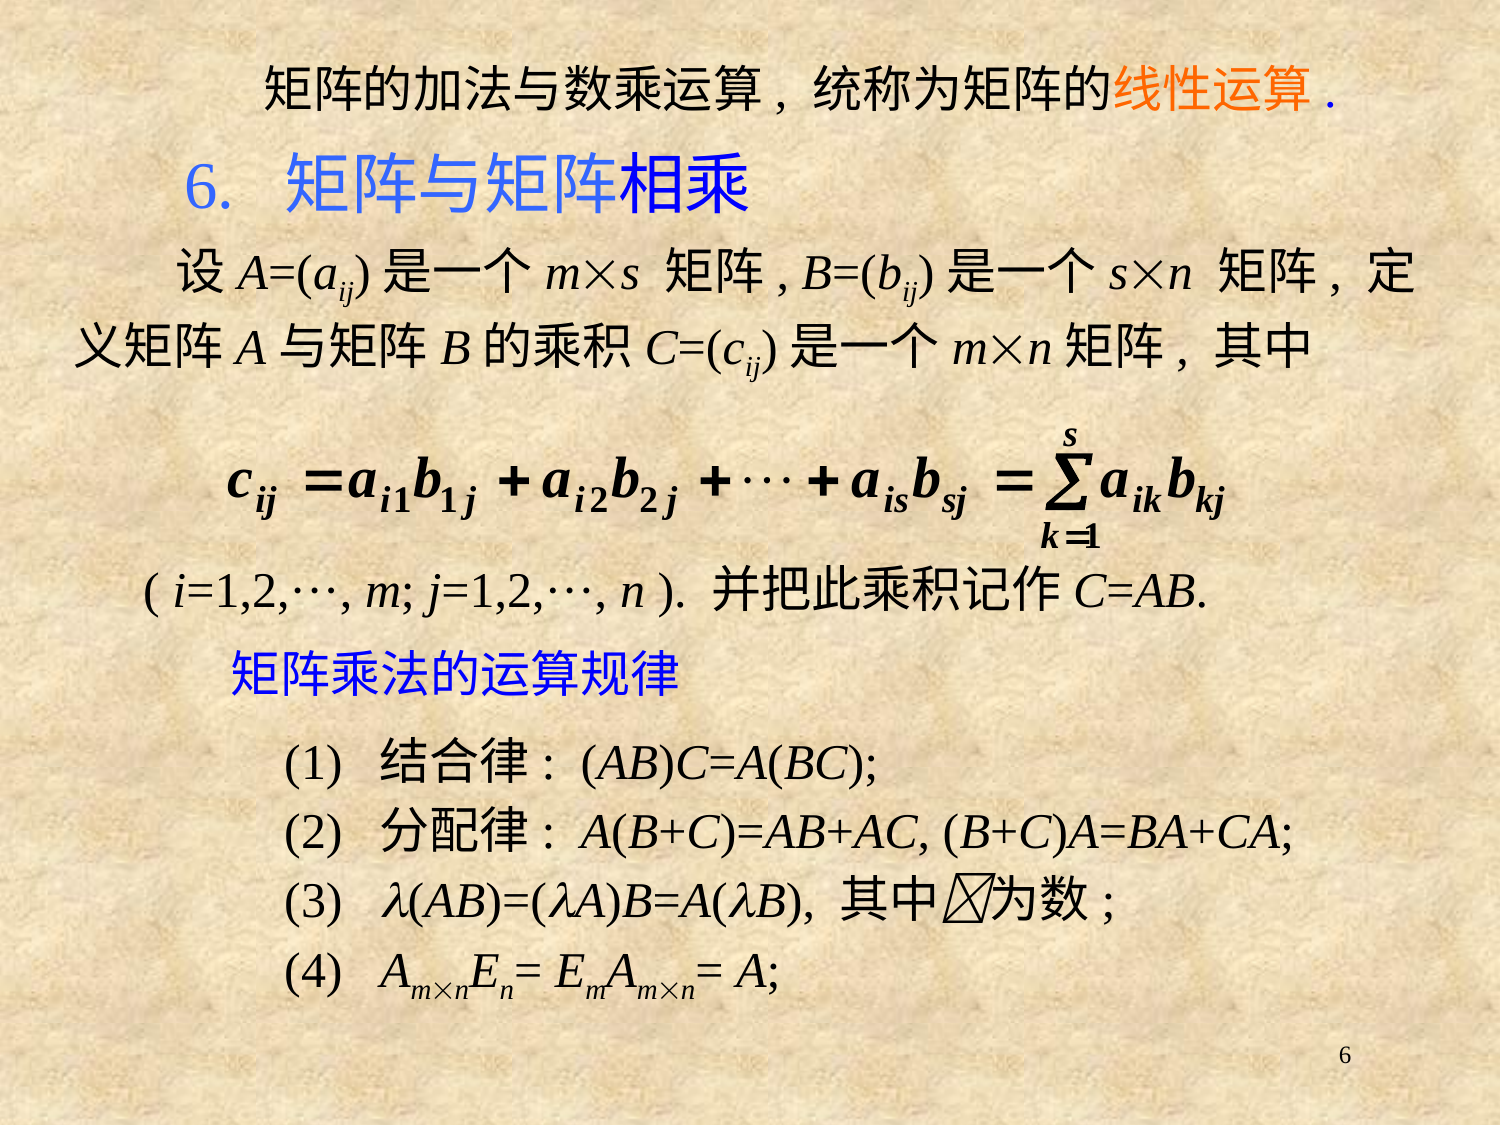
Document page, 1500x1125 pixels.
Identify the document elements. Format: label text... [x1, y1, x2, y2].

picture [0, 0, 1500, 1125]
text_box 矩阵的加法与数乘运算, 统称为矩阵的线性运算. [248, 49, 1352, 125]
text_box ( i=1,2,···, m; j=1,2,···, n ). 并把此乘积记作C=AB. [128, 549, 1224, 625]
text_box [224, 412, 1236, 555]
text_box 6. 矩阵与矩阵相乘 [169, 134, 767, 229]
text_box 设A=(aij)是一个ms 矩阵, B=(bij)是一个sn 矩阵, 定义矩阵A与矩阵B的乘积C=(cij)是一个mn矩阵, 其中 [58, 224, 1447, 390]
text_box 矩阵乘法的运算规律 [215, 635, 696, 711]
text_box (1) 结合律: (AB)C=A(BC); (2) 分配律: A(B+C)=AB+AC, (B+C)A=BA+CA; (3) (AB)=(A)B=A(B), 其中为数; (4) AmnEn= EmAmn= A; [269, 713, 1322, 1014]
